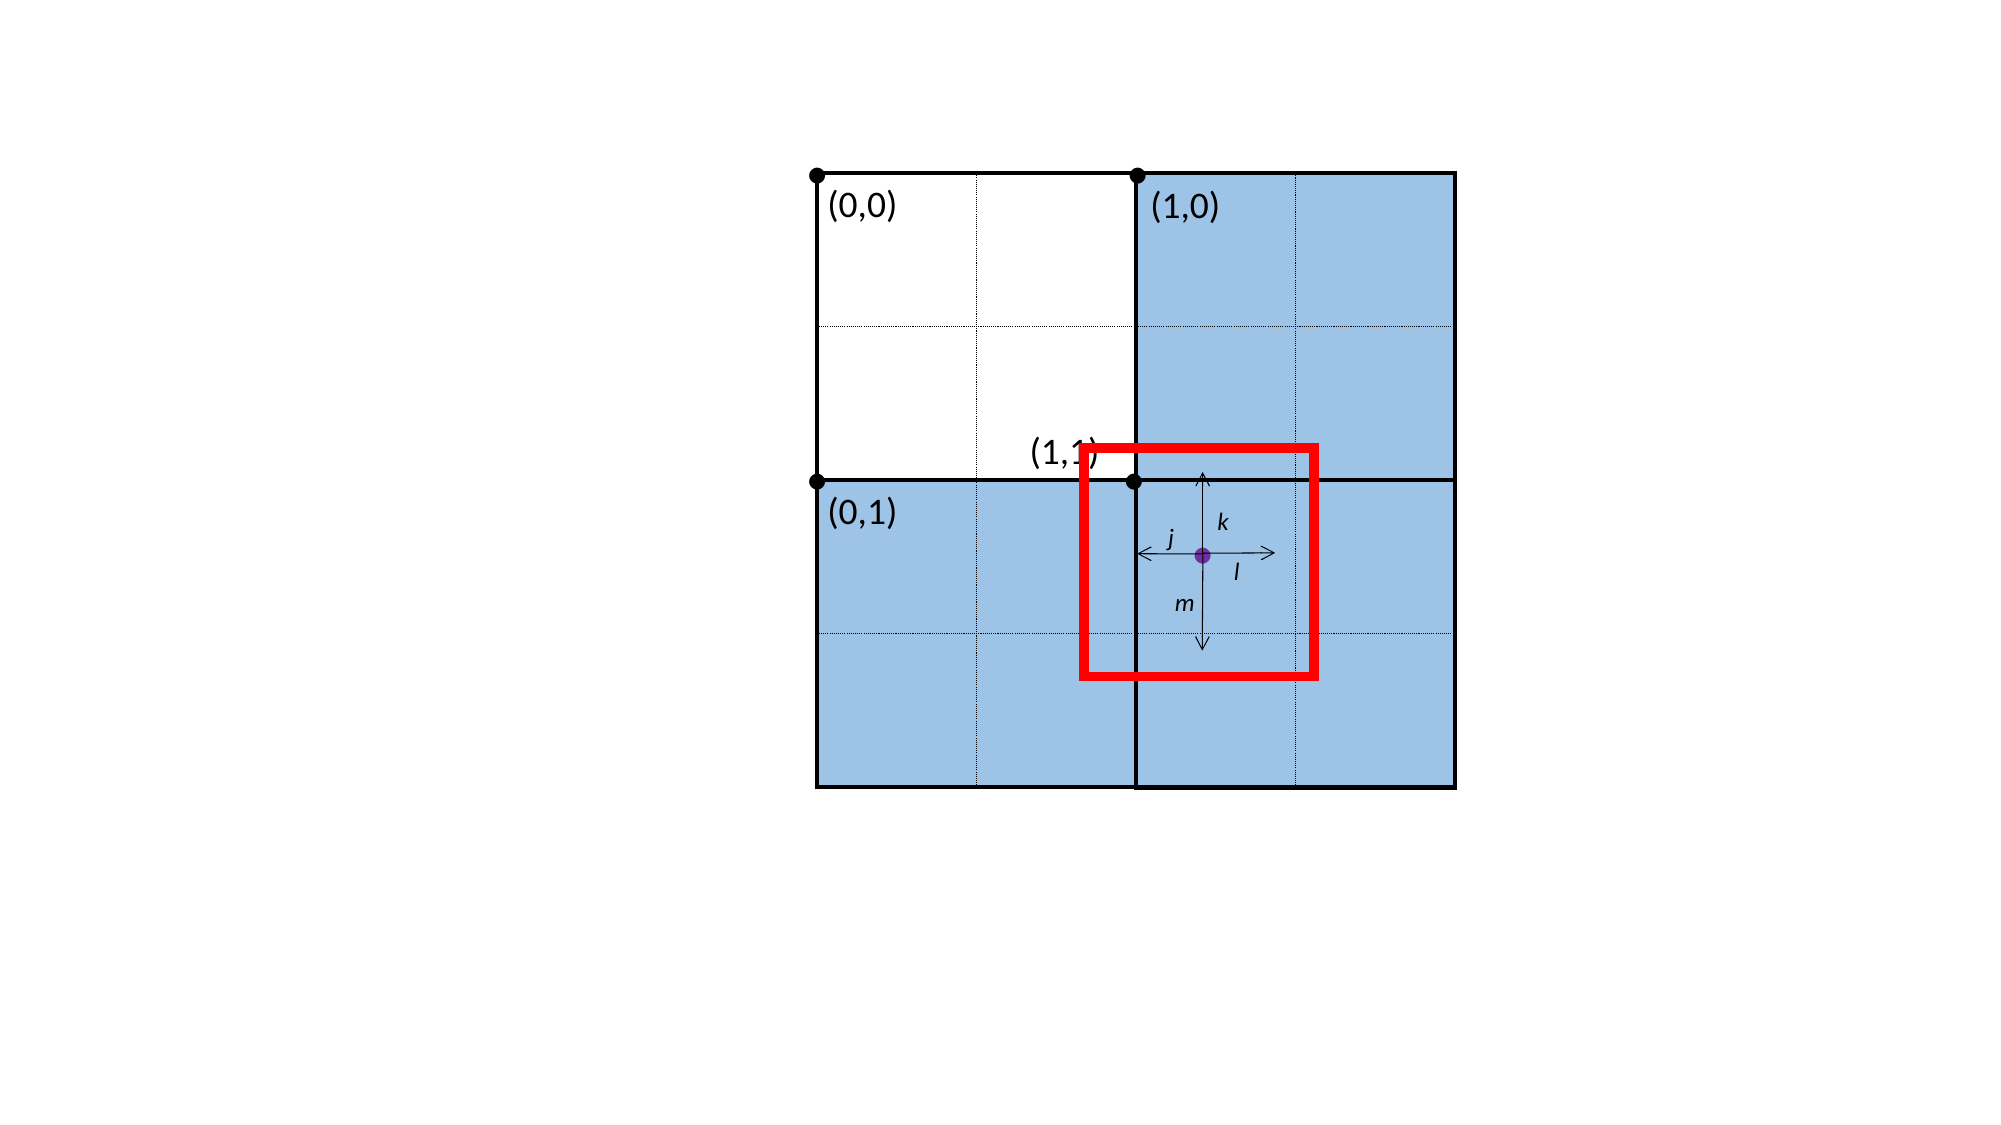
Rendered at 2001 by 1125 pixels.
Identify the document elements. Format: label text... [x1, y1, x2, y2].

text_box j [1153, 513, 1186, 553]
text_box m [1159, 578, 1202, 624]
text_box l [1219, 548, 1252, 552]
text_box [816, 327, 976, 479]
text_box (1,1) [1014, 419, 1136, 480]
text_box l [1219, 554, 1252, 593]
text_box ● [793, 459, 841, 500]
text_box ● [1113, 153, 1161, 193]
text_box (0,1) [812, 479, 934, 540]
text_box [1135, 327, 1295, 447]
text_box [977, 479, 1083, 633]
text_box [1296, 327, 1456, 479]
text_box [1135, 634, 1456, 789]
text_box [1315, 479, 1456, 633]
text_box k [1203, 498, 1236, 544]
text_box [977, 327, 1135, 479]
text_box [816, 172, 1135, 326]
text_box [1296, 447, 1315, 633]
text_box [977, 634, 1135, 788]
text_box [1135, 172, 1456, 326]
text_box [1296, 635, 1315, 678]
text_box [1083, 634, 1295, 678]
text_box [1083, 447, 1295, 633]
text_box [816, 634, 976, 788]
text_box (1,0) [1135, 173, 1257, 233]
text_box ● [793, 153, 841, 193]
text_box j [1153, 554, 1186, 559]
text_box (0,0) [812, 172, 934, 232]
text_box [816, 479, 976, 633]
